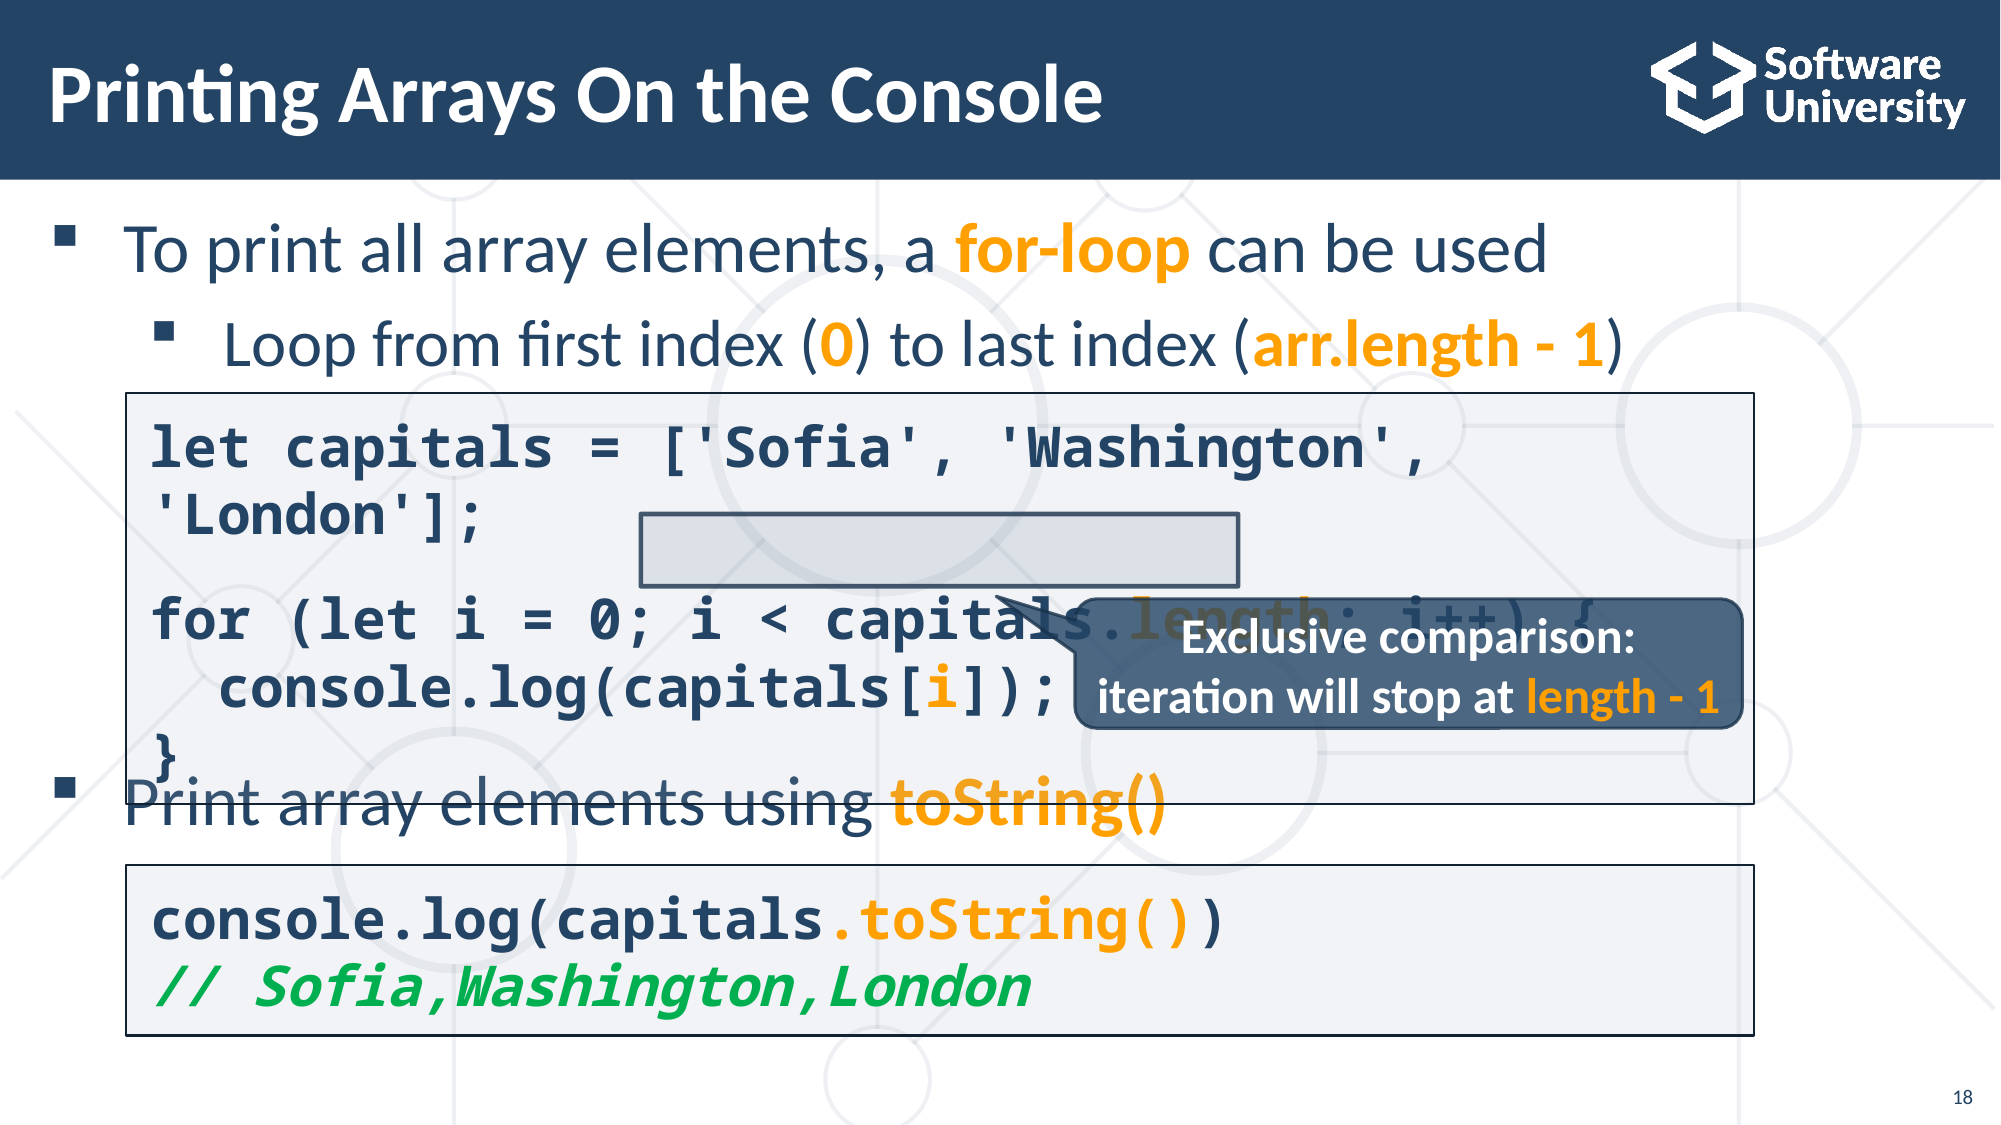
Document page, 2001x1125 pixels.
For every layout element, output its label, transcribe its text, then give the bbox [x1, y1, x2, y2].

text_box Exclusive comparison: iteration will stop at length - 1 [994, 594, 1745, 731]
text_box let capitals = ['Sofia', 'Washington', 'London']; for (let i = 0; i < capitals.length; i++) { console.log(capitals[i]); } [125, 393, 1754, 804]
picture [1651, 41, 1966, 134]
text_box [639, 512, 1240, 588]
title Printing Arrays On the Console [31, 16, 1625, 162]
text_box console.log(capitals.toString()) // Sofia,Washington,London [126, 865, 1754, 1036]
list To print all array elements, a for-loop can be used Loop from first index (0) to last index (arr.length - 1) Print array elements using toString() [31, 196, 1969, 1109]
slide_number 18 [1927, 1067, 1989, 1117]
